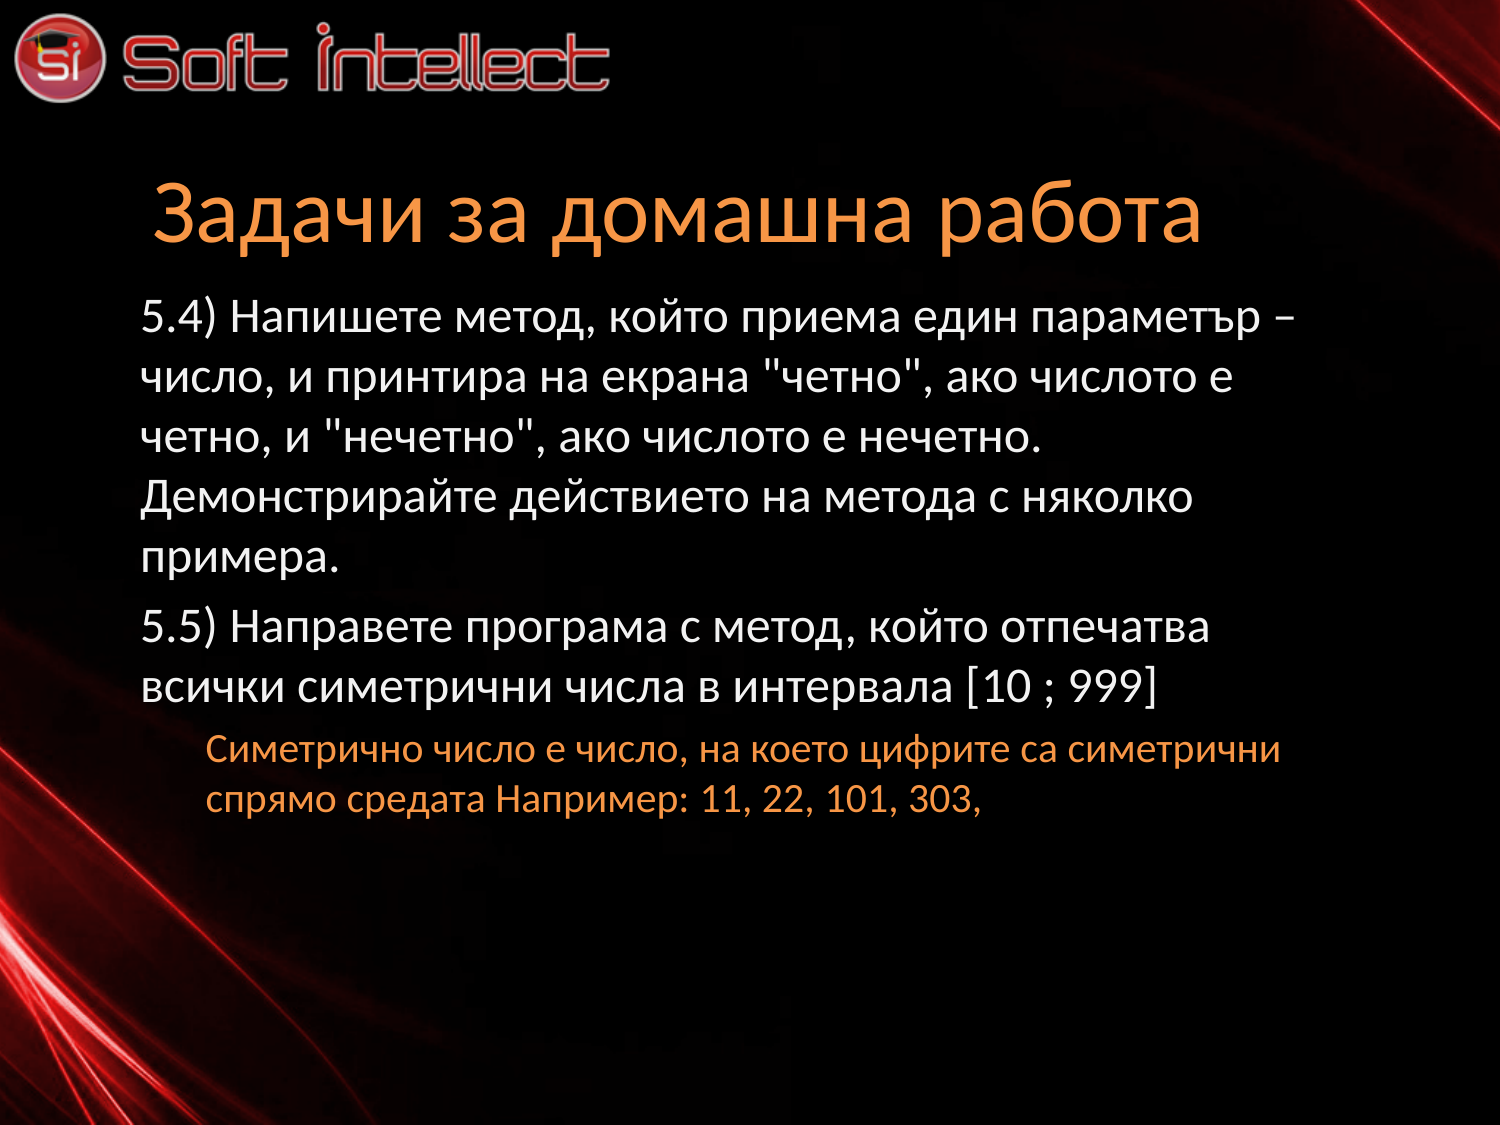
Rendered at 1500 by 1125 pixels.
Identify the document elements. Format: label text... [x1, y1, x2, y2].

picture [0, 0, 1500, 1125]
list 5.4) Напишете метод, който приема един параметър – число, и принтира на екрана "четно", ако числото е четно, и "нечетно", ако числото е нечетно. Демонстрирайте действието на метода с няколко примера. 5.5) Направете програма с метод, който отпечатва всички симетрични числа в интервала [10 ; 999] Симетрично число е число, на което цифрите са симетрични спрямо средата Например: 11, 22, 101, 303, [125, 275, 1375, 1075]
title Задачи за домашна работа [137, 112, 1488, 300]
